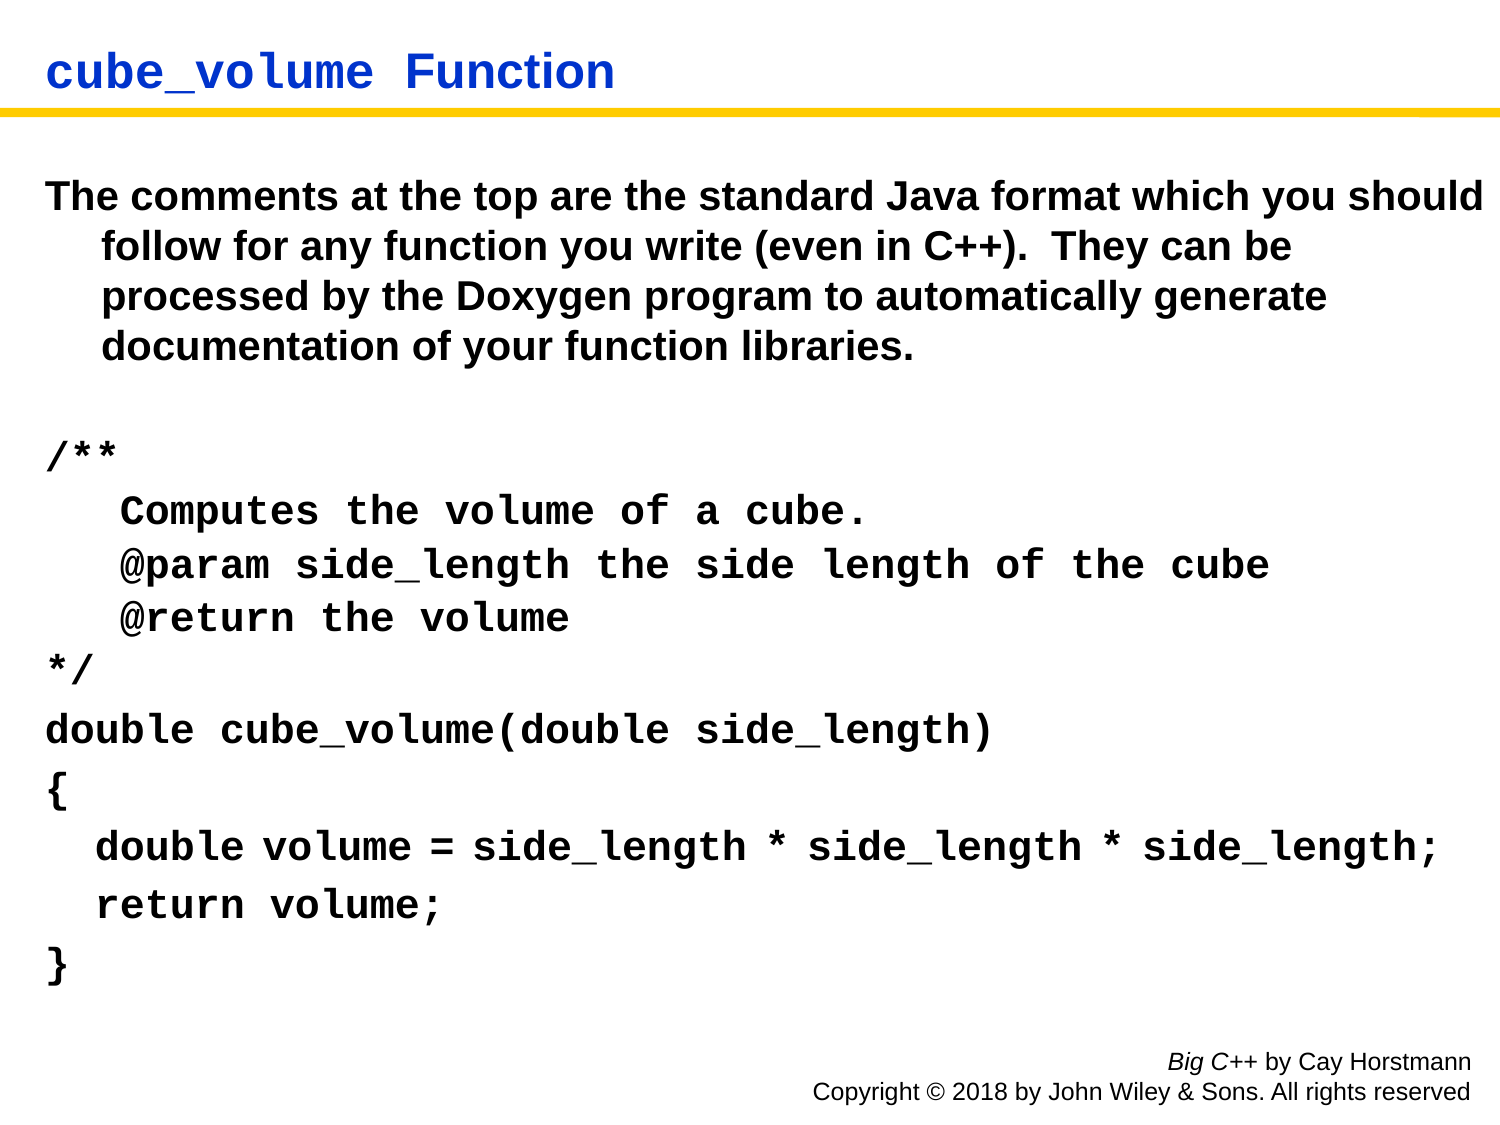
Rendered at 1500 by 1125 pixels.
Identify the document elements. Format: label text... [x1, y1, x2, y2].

list The comments at the top are the standard Java format which you should follow for any function you write (even in C++). They can be processed by the Doxygen program to automatically generate documentation of your function libraries. /** Computes the volume of a cube. @param side_length the side length of the cube @return the volume */ double cube_volume(double side_length) { double volume = side_length * side_length * side_length; return volume; } [29, 161, 1500, 904]
footer Big C++ by Cay Horstmann Copyright © 2018 by John Wiley & Sons. All rights reserved [624, 1037, 1488, 1101]
title cube_volume Function [29, 24, 1500, 113]
